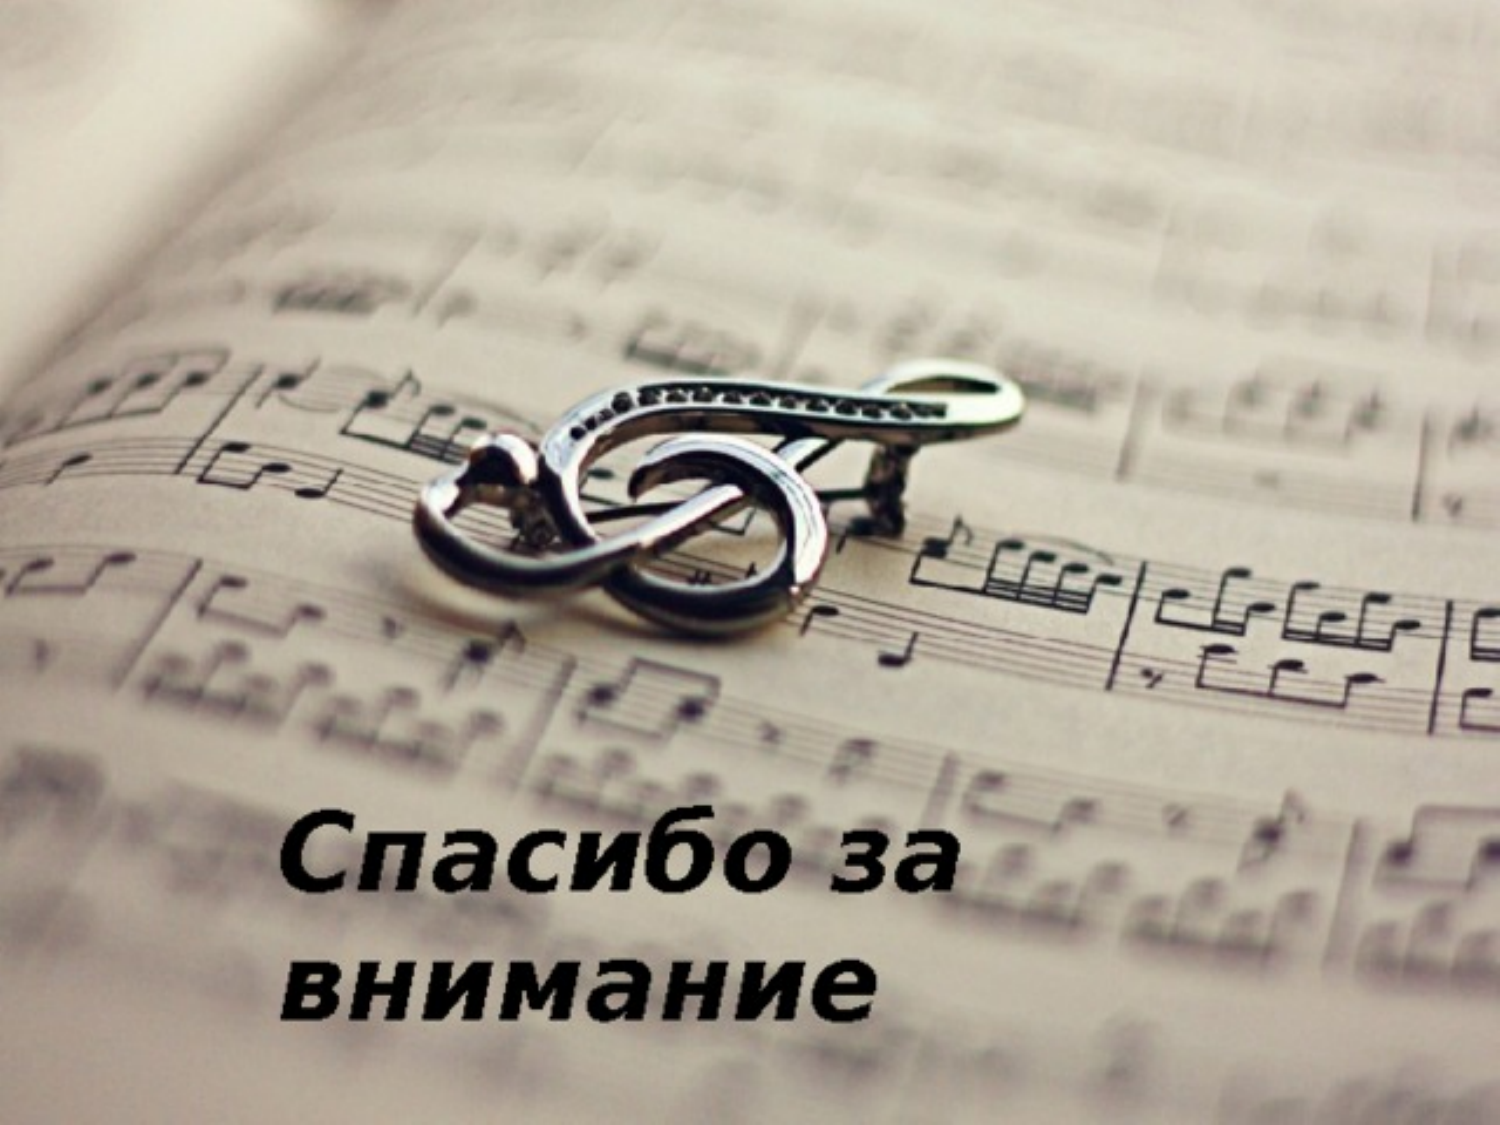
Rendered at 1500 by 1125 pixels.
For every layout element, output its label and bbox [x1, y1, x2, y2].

list [0, 0, 1500, 1125]
